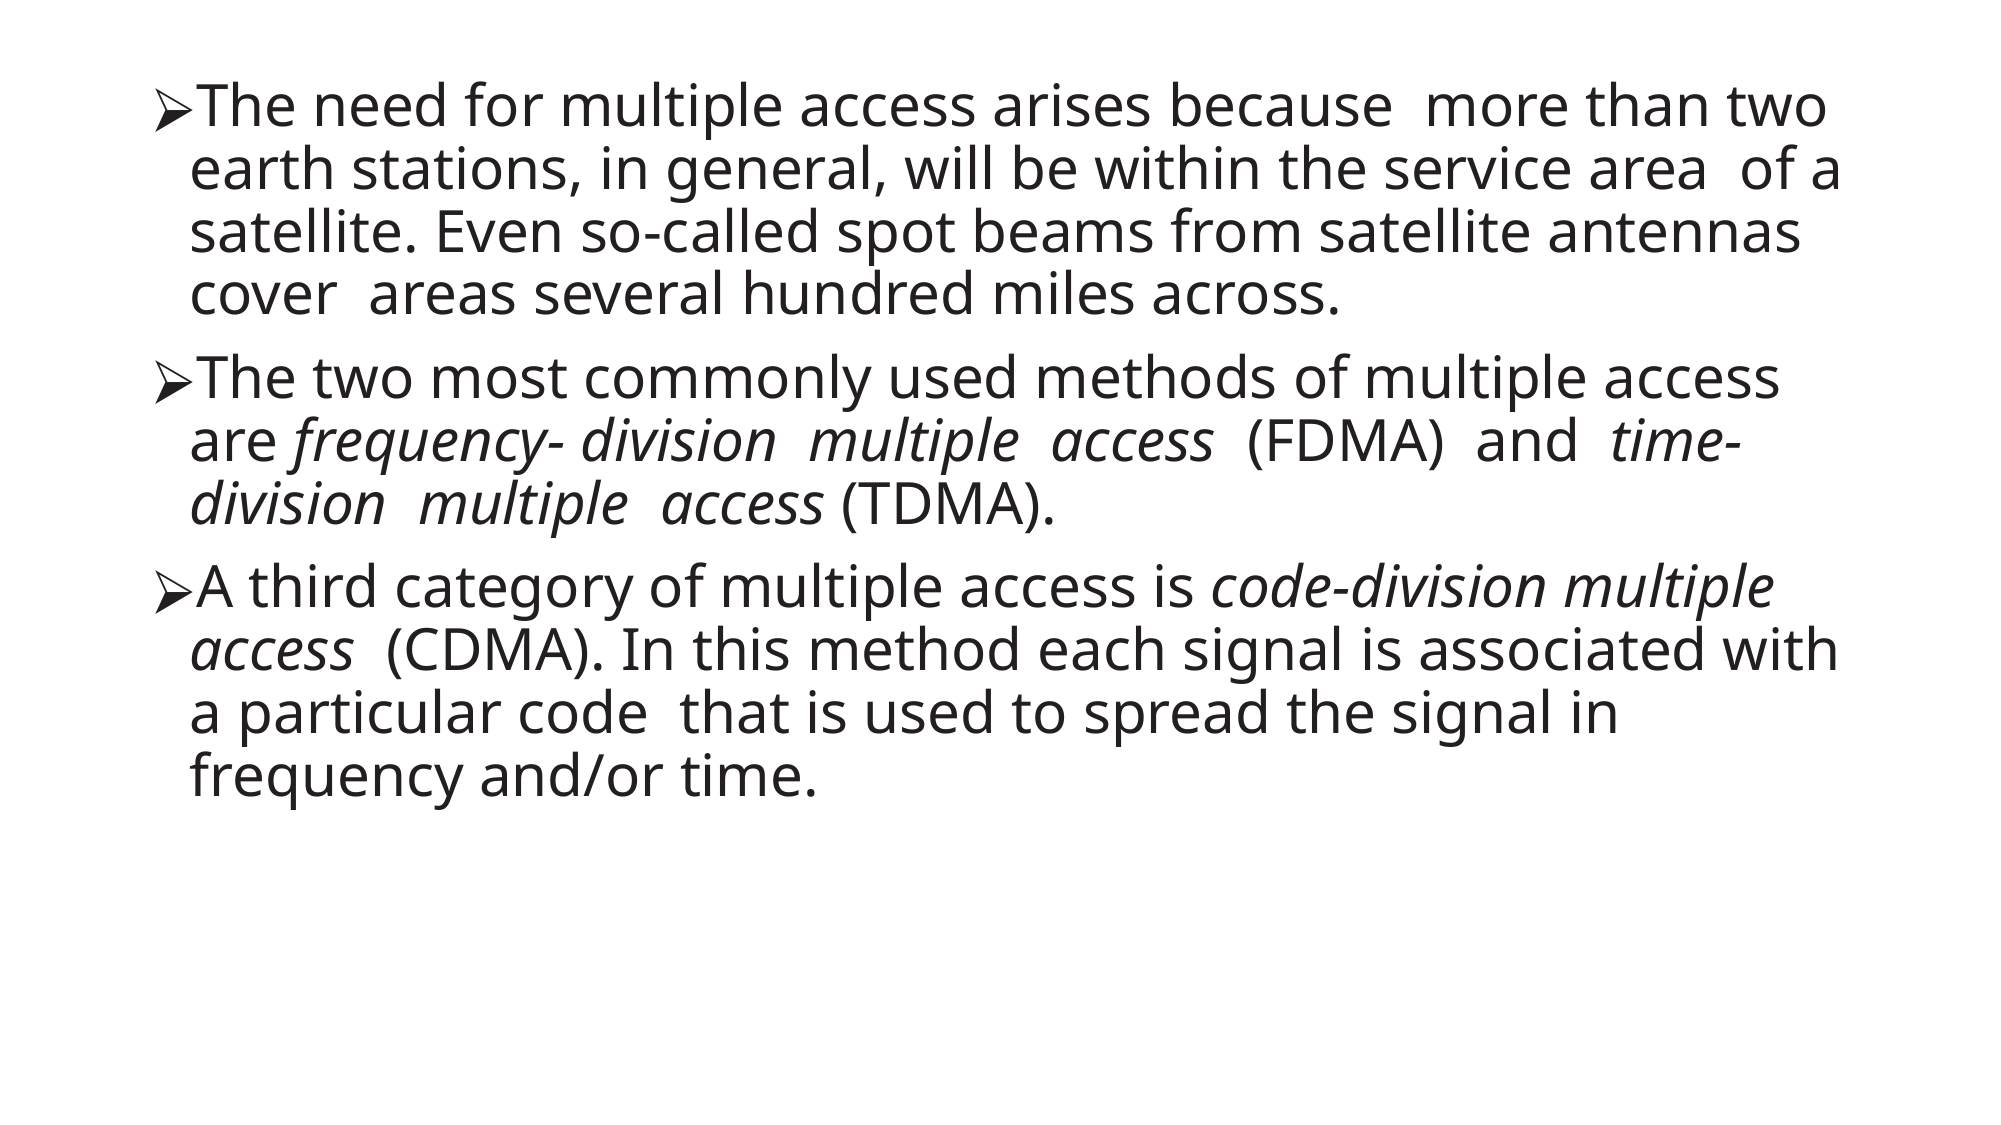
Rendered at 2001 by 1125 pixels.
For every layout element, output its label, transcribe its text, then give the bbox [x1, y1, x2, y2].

list The need for multiple access arises because more than two earth stations, in general, will be within the service area of a satellite. Even so-called spot beams from satellite antennas cover areas several hundred miles across. The two most commonly used methods of multiple access are frequency- division multiple access (FDMA) and time-division multiple access (TDMA). A third category of multiple access is code-division multiple access (CDMA). In this method each signal is associated with a particular code that is used to spread the signal in frequency and/or time. [137, 68, 1863, 1014]
